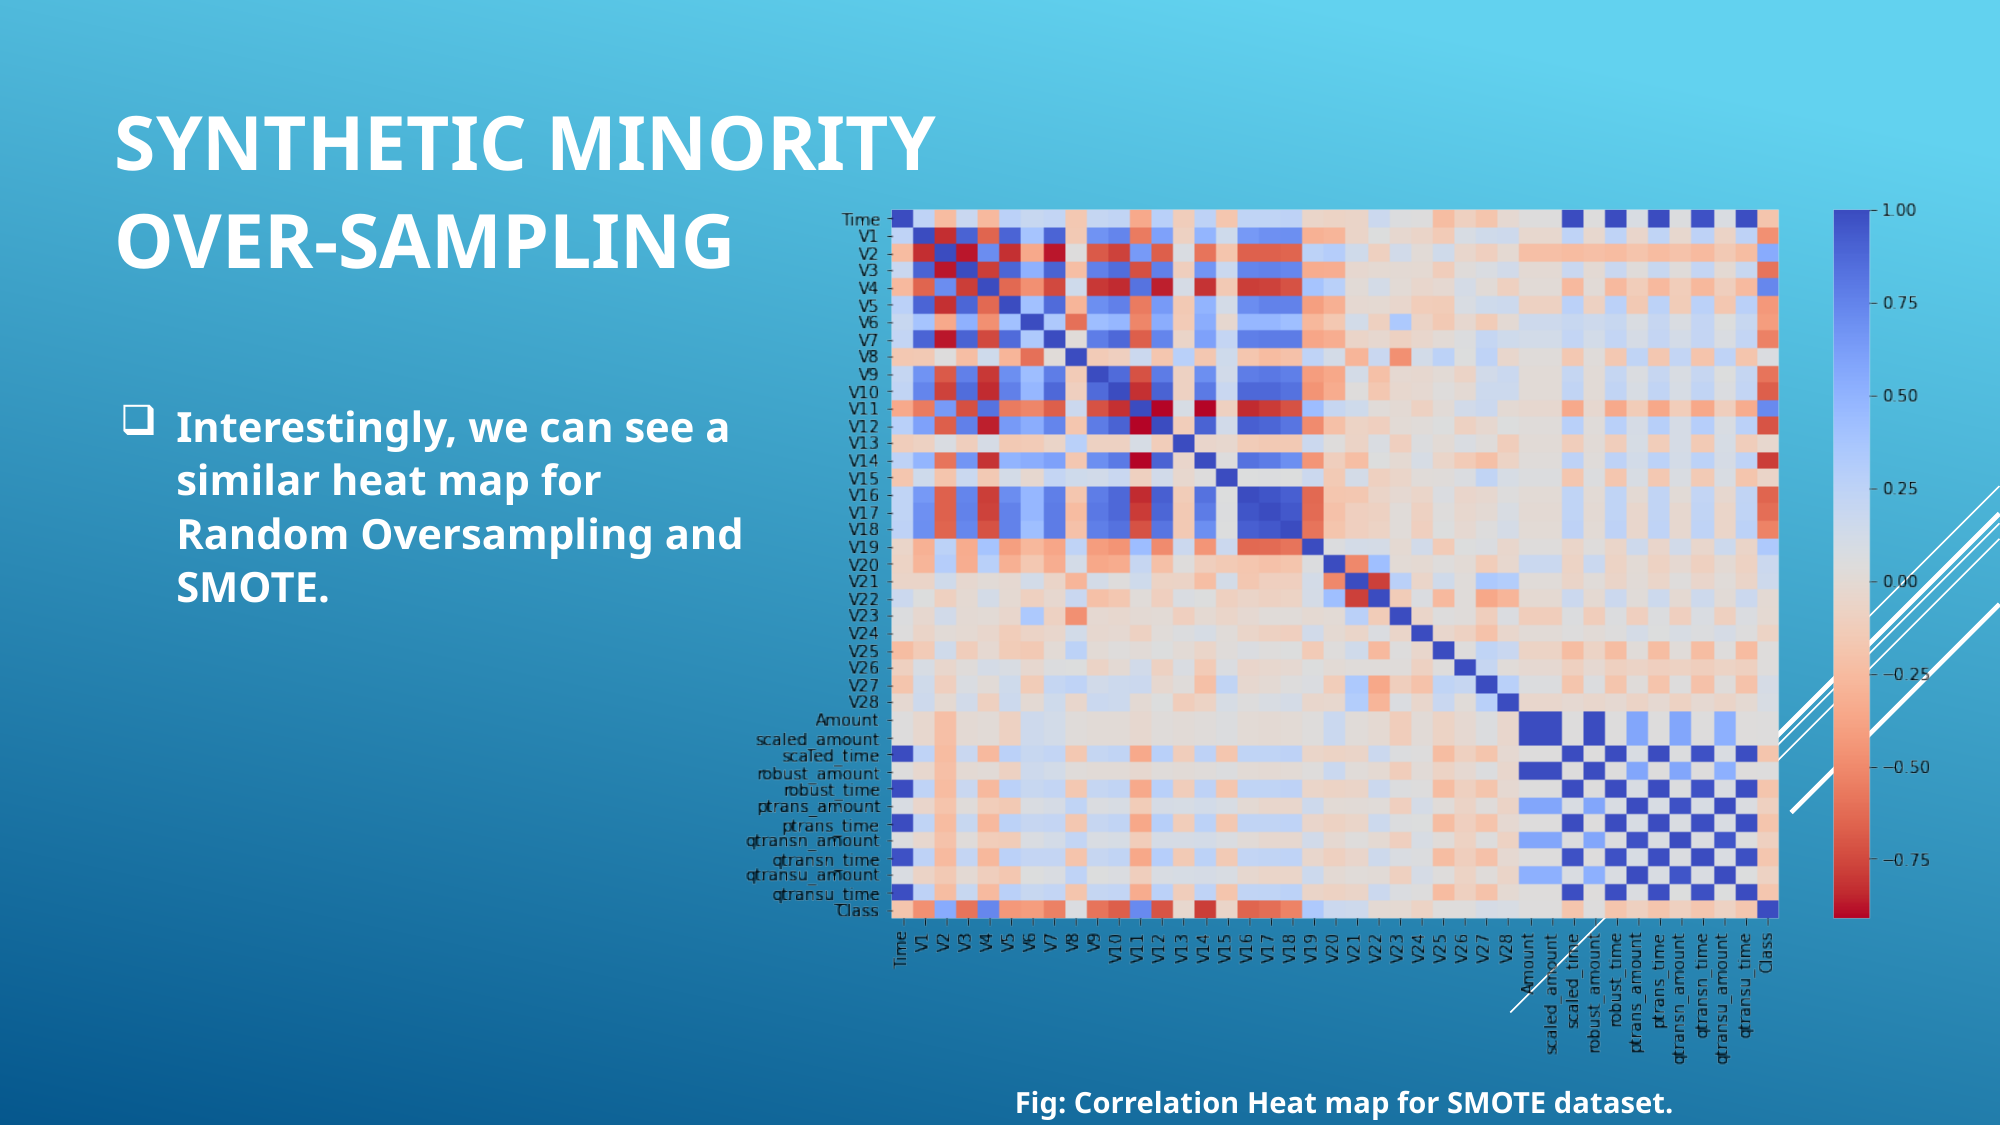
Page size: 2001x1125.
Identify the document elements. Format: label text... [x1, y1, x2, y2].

text_box Interestingly, we can see a similar heat map for Random Oversampling and SMOTE. [105, 389, 728, 619]
text_box Fig: Correlation Heat map for SMOTE dataset. [999, 1074, 1970, 1125]
picture [733, 192, 1943, 1076]
list SYNTHETIC MINORITY OVER-SAMPLING [77, 106, 1131, 273]
